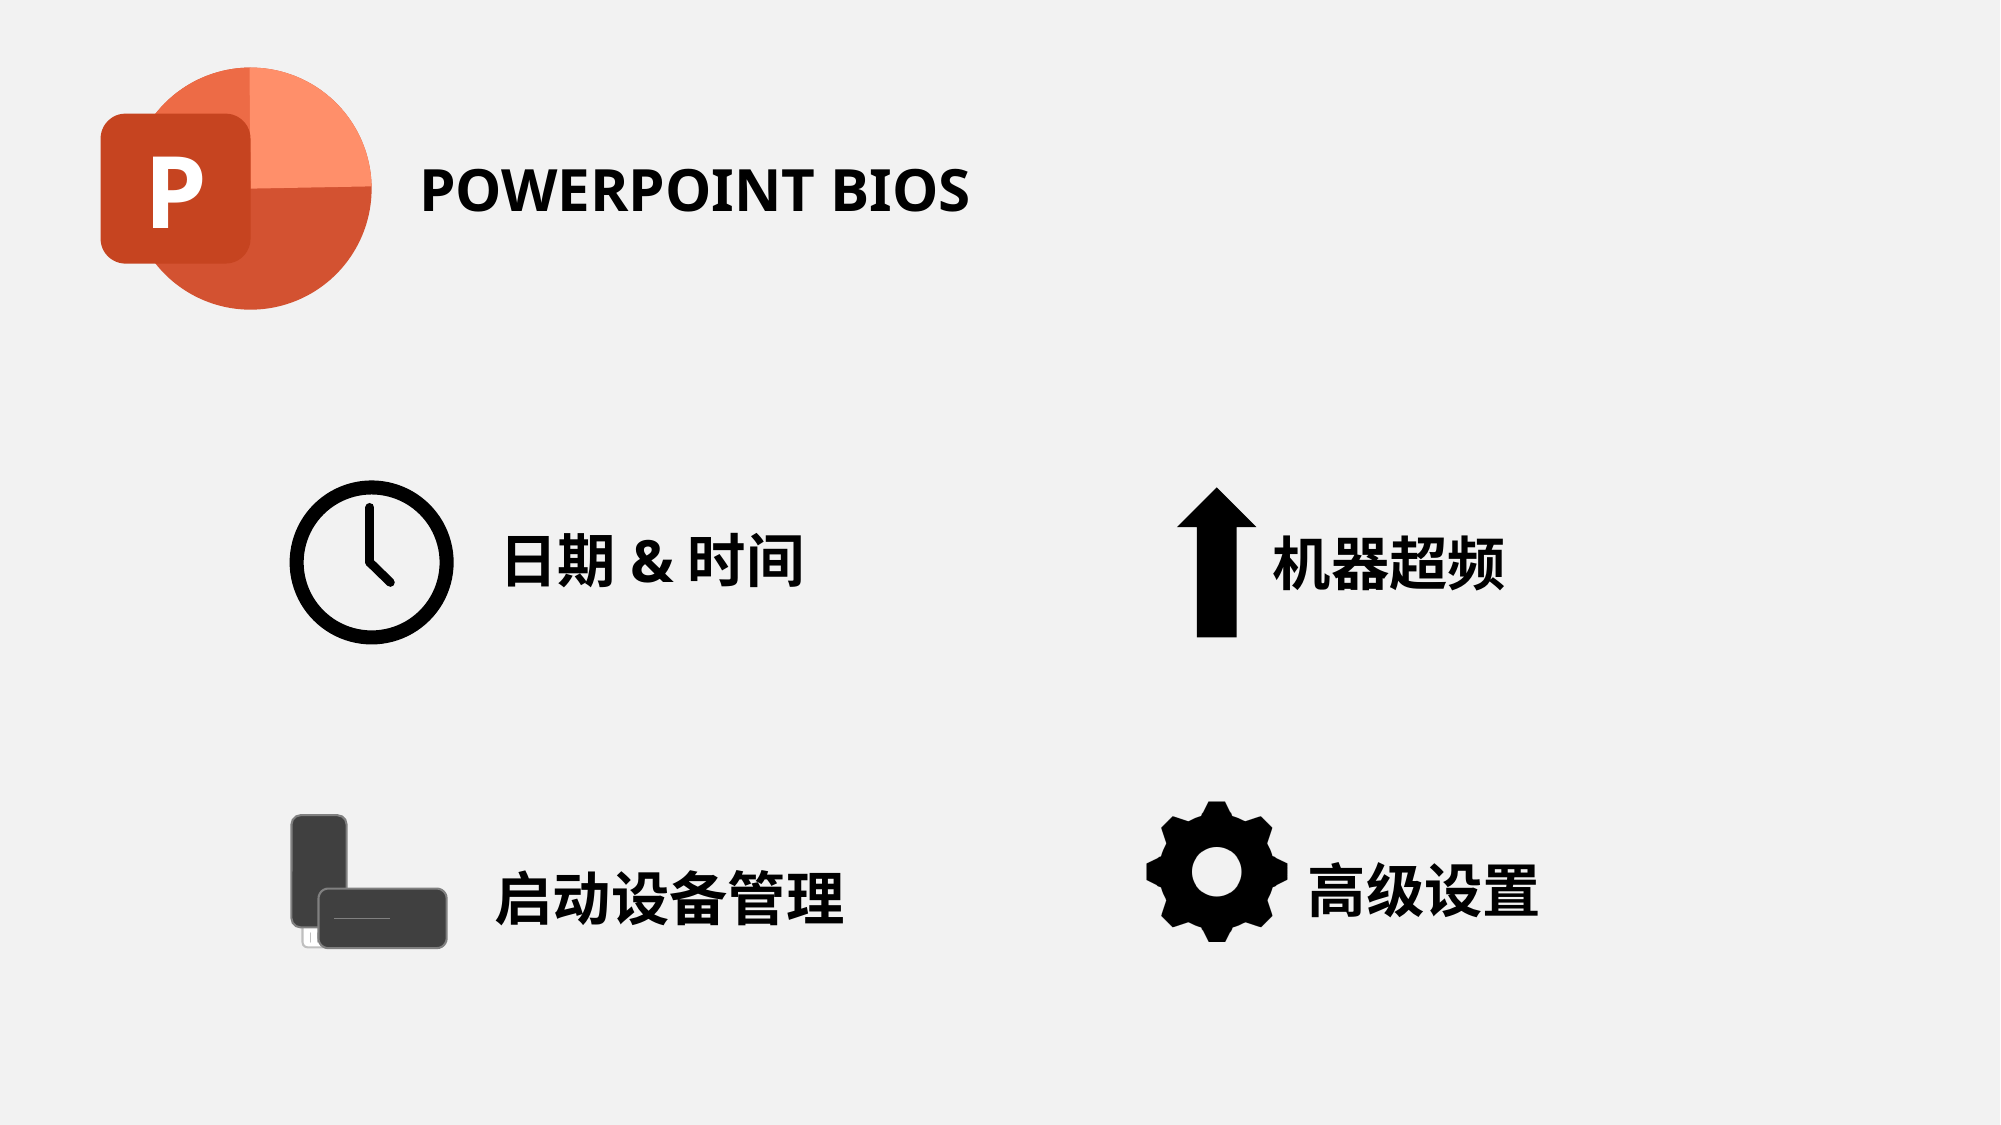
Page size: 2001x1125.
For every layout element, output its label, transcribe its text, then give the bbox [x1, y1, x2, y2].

text_box 日期&时间 [484, 517, 820, 602]
text_box [1174, 485, 1258, 639]
picture [1117, 772, 1316, 971]
text_box 高级设置 [1316, 847, 1556, 932]
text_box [291, 815, 447, 949]
text_box 机器超频 [1258, 519, 1521, 605]
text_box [369, 562, 391, 583]
text_box 启动设备管理 [480, 854, 860, 939]
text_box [100, 67, 372, 310]
text_box [295, 486, 448, 639]
text_box POWERPOINT BIOS [404, 145, 986, 231]
